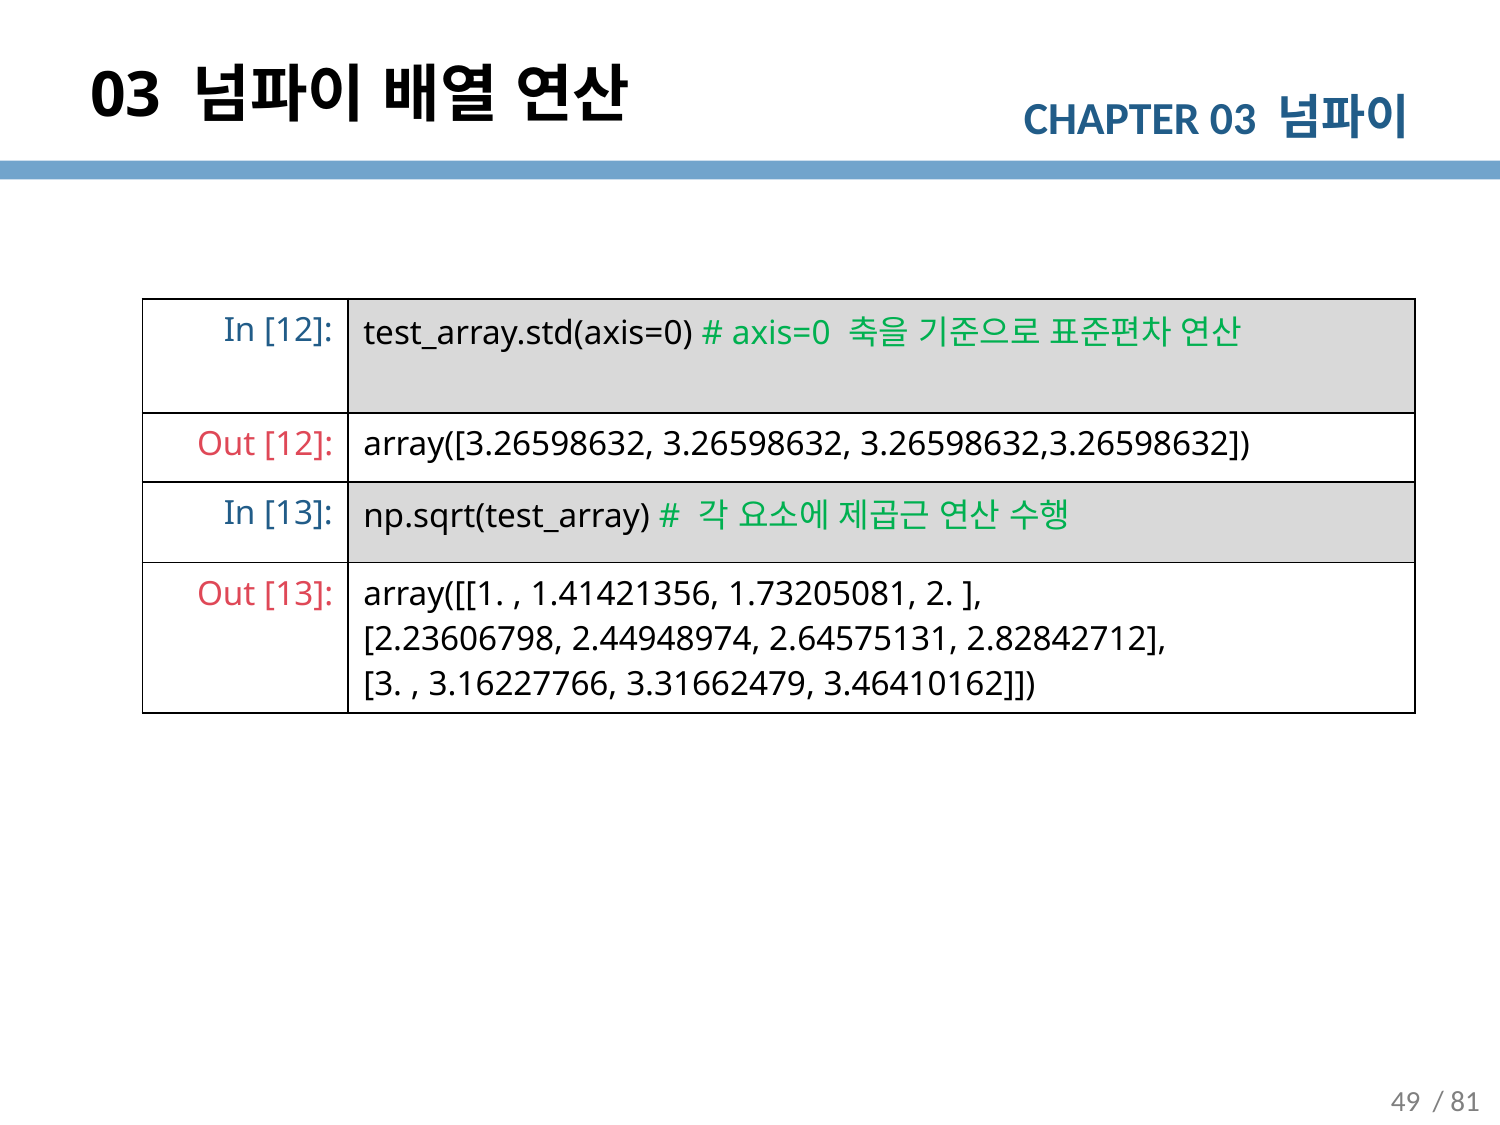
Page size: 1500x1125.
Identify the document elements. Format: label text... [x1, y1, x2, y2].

table_cell Out [12]: [143, 414, 347, 481]
table_header test_array.std(axis=0) # axis=0 축을 기준으로 표준편차 연산 [349, 300, 1414, 412]
table_cell In [13]: [143, 483, 347, 562]
table_cell Out [13]: [143, 563, 347, 712]
table_cell array([[1. , 1.41421356, 1.73205081, 2. ], [2.23606798, 2.44948974, 2.64575131, 2.82842712], [3. , 3.16227766, 3.31662479, 3.46410162]]) [349, 563, 1414, 712]
title 03 넘파이 배열 연산 [75, 45, 1250, 139]
table_header In [12]: [143, 300, 347, 412]
table_cell np.sqrt(test_array) # 각 요소에 제곱근 연산 수행 [349, 483, 1414, 562]
table_cell array([3.26598632, 3.26598632, 3.26598632,3.26598632]) [349, 414, 1414, 481]
